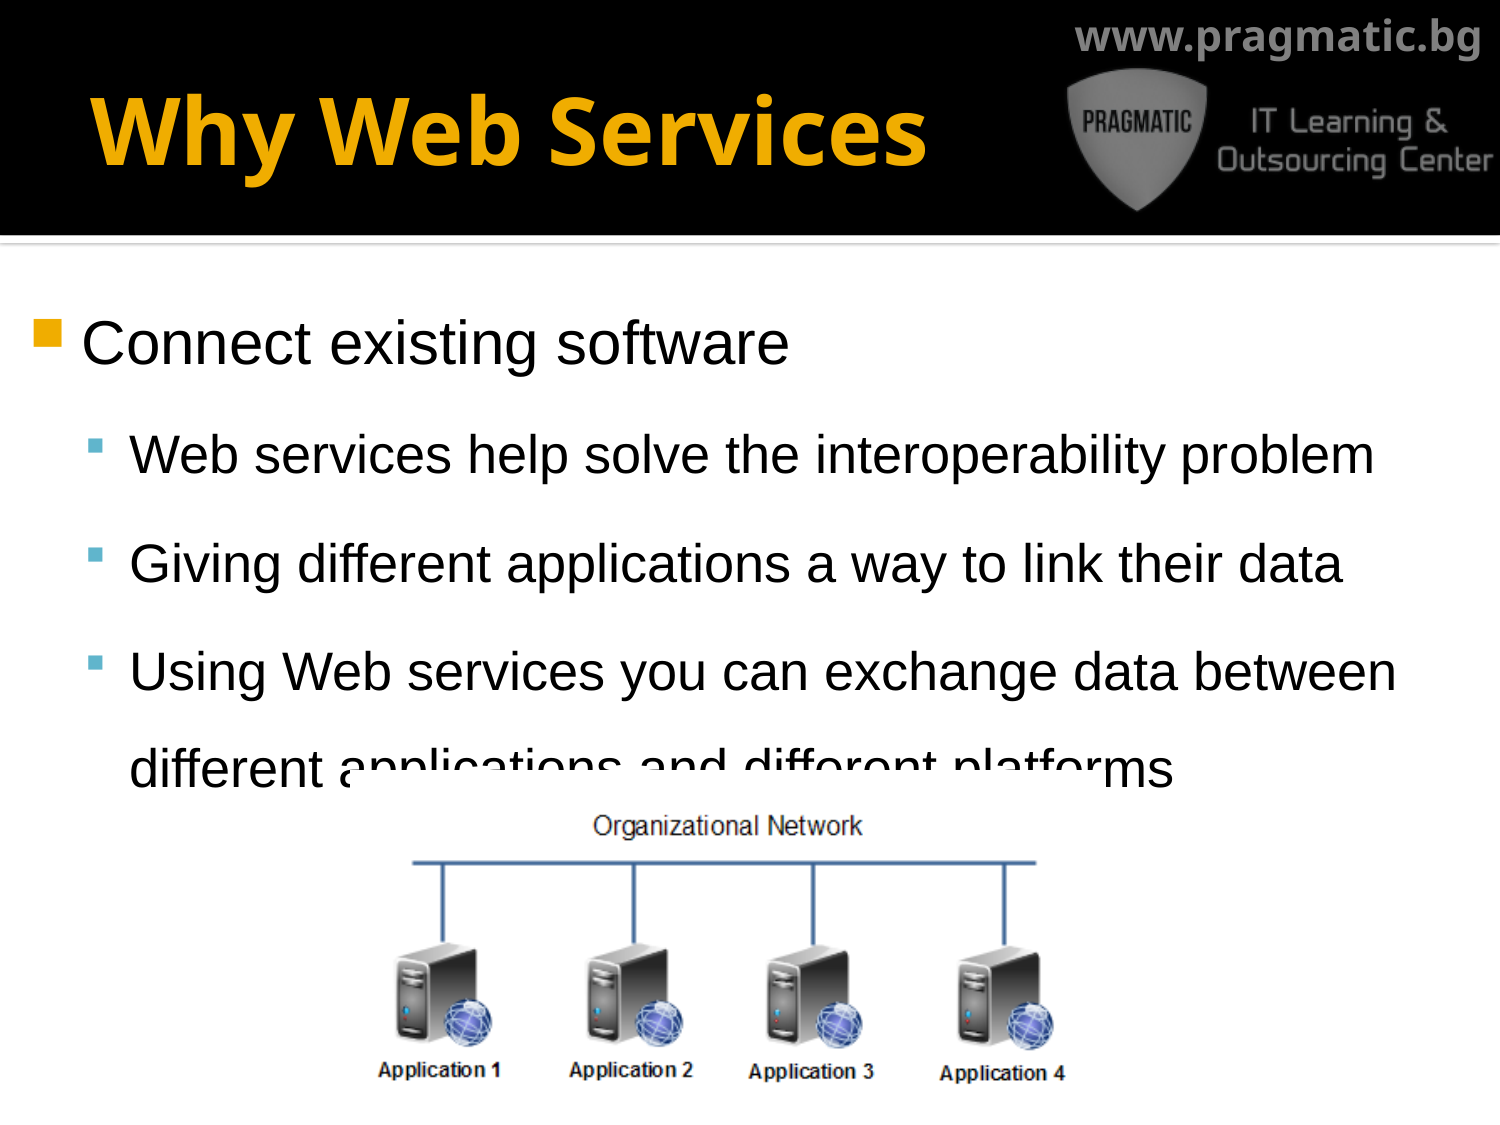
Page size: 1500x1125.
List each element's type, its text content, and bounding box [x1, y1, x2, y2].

list Connect existing software Web services help solve the interoperability problem Giving different applications a way to link their data Using Web services you can exchange data between different applications and different platforms [0, 249, 1500, 813]
picture [1063, 62, 1500, 217]
title Why Web Services [75, 24, 1063, 231]
picture [349, 770, 1106, 1116]
